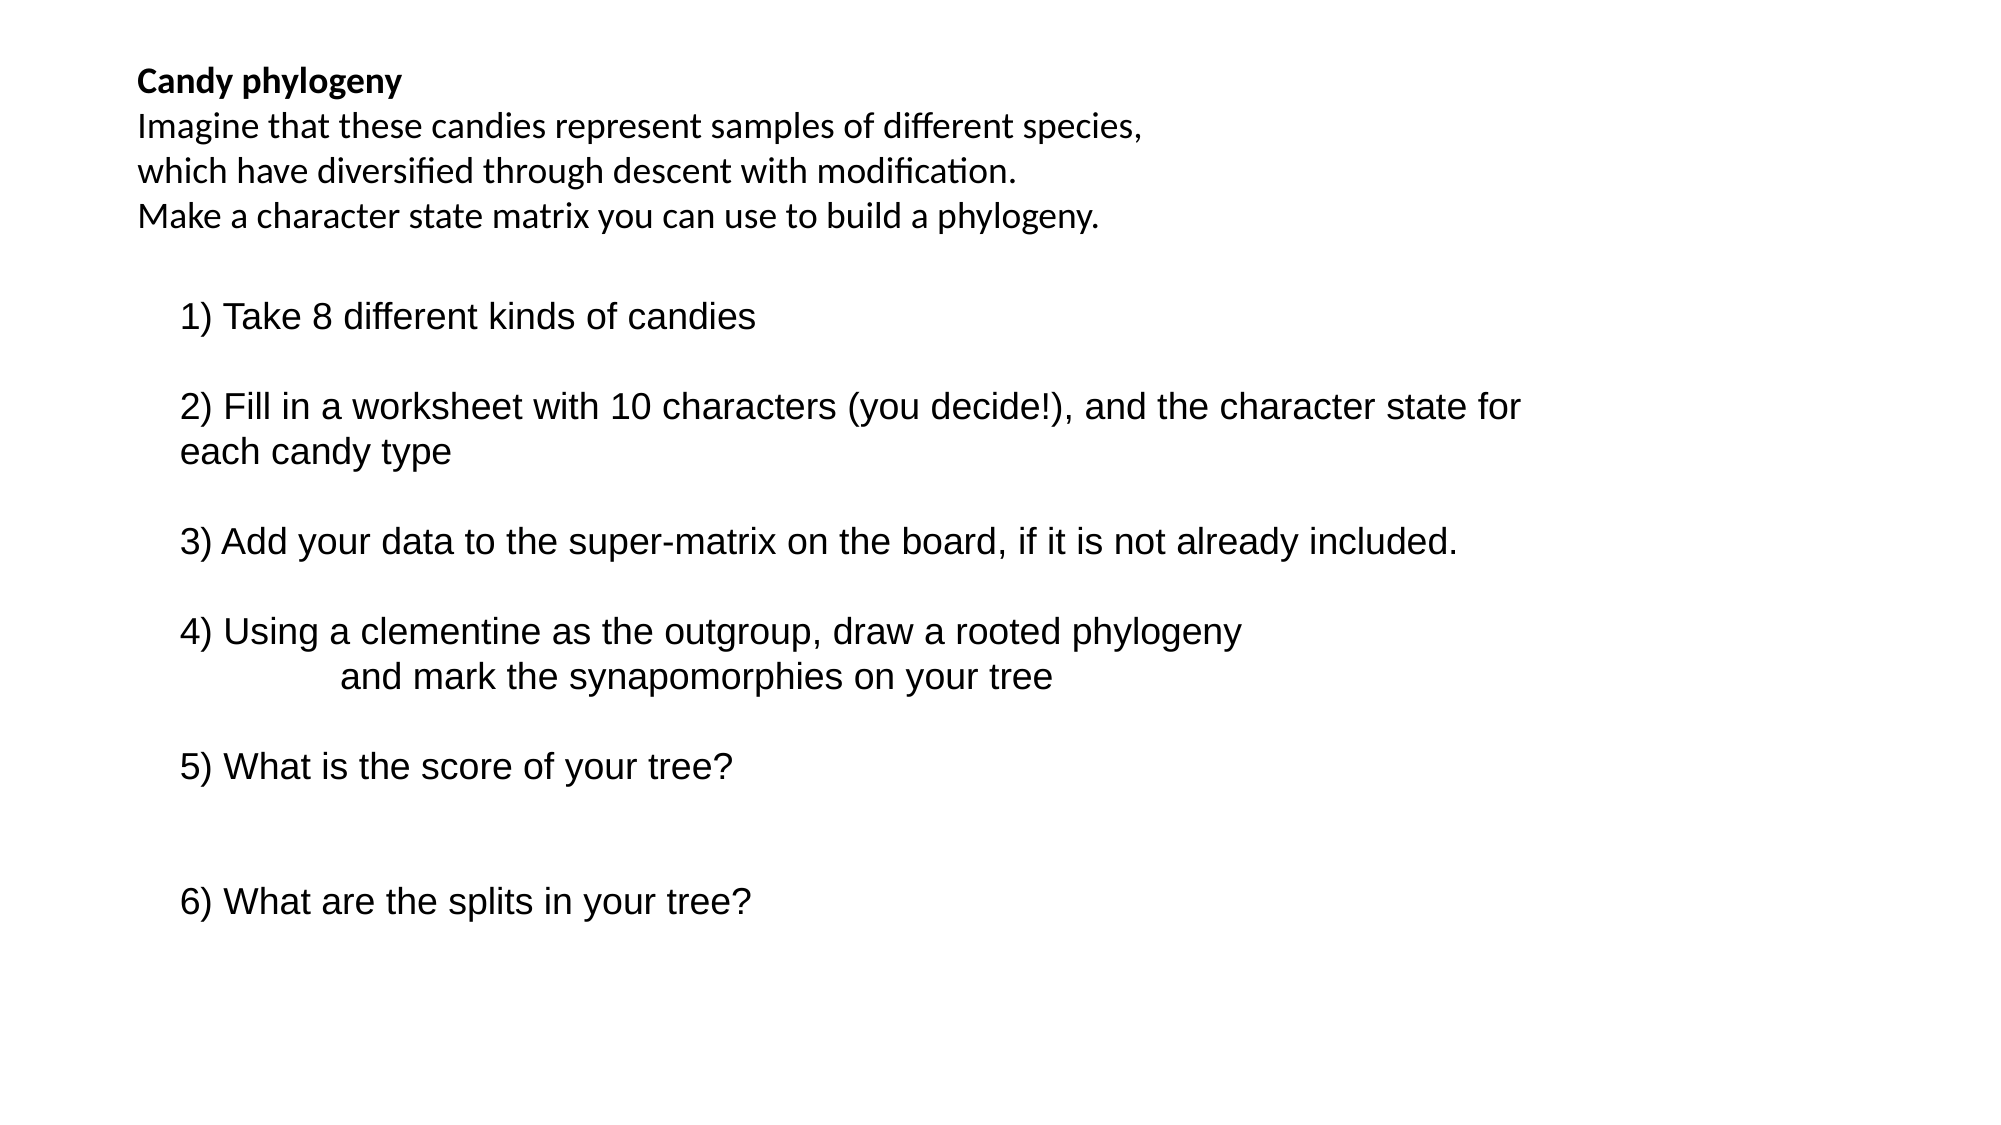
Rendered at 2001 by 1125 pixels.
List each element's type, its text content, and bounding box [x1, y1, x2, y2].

text_box 1) Take 8 different kinds of candies 2) Fill in a worksheet with 10 characters (you decide!), and the character state for each candy type 3) Add your data to the super-matrix on the board, if it is not already included. 4) Using a clementine as the outgroup, draw a rooted phylogeny and mark the synapomorphies on your tree 5) What is the score of your tree? 6) What are the splits in your tree? [164, 284, 1594, 762]
text_box Candy phylogeny Imagine that these candies represent samples of different species, which have diversified through descent with modification. Make a character state matrix you can use to build a phylogeny. [137, 59, 1863, 278]
